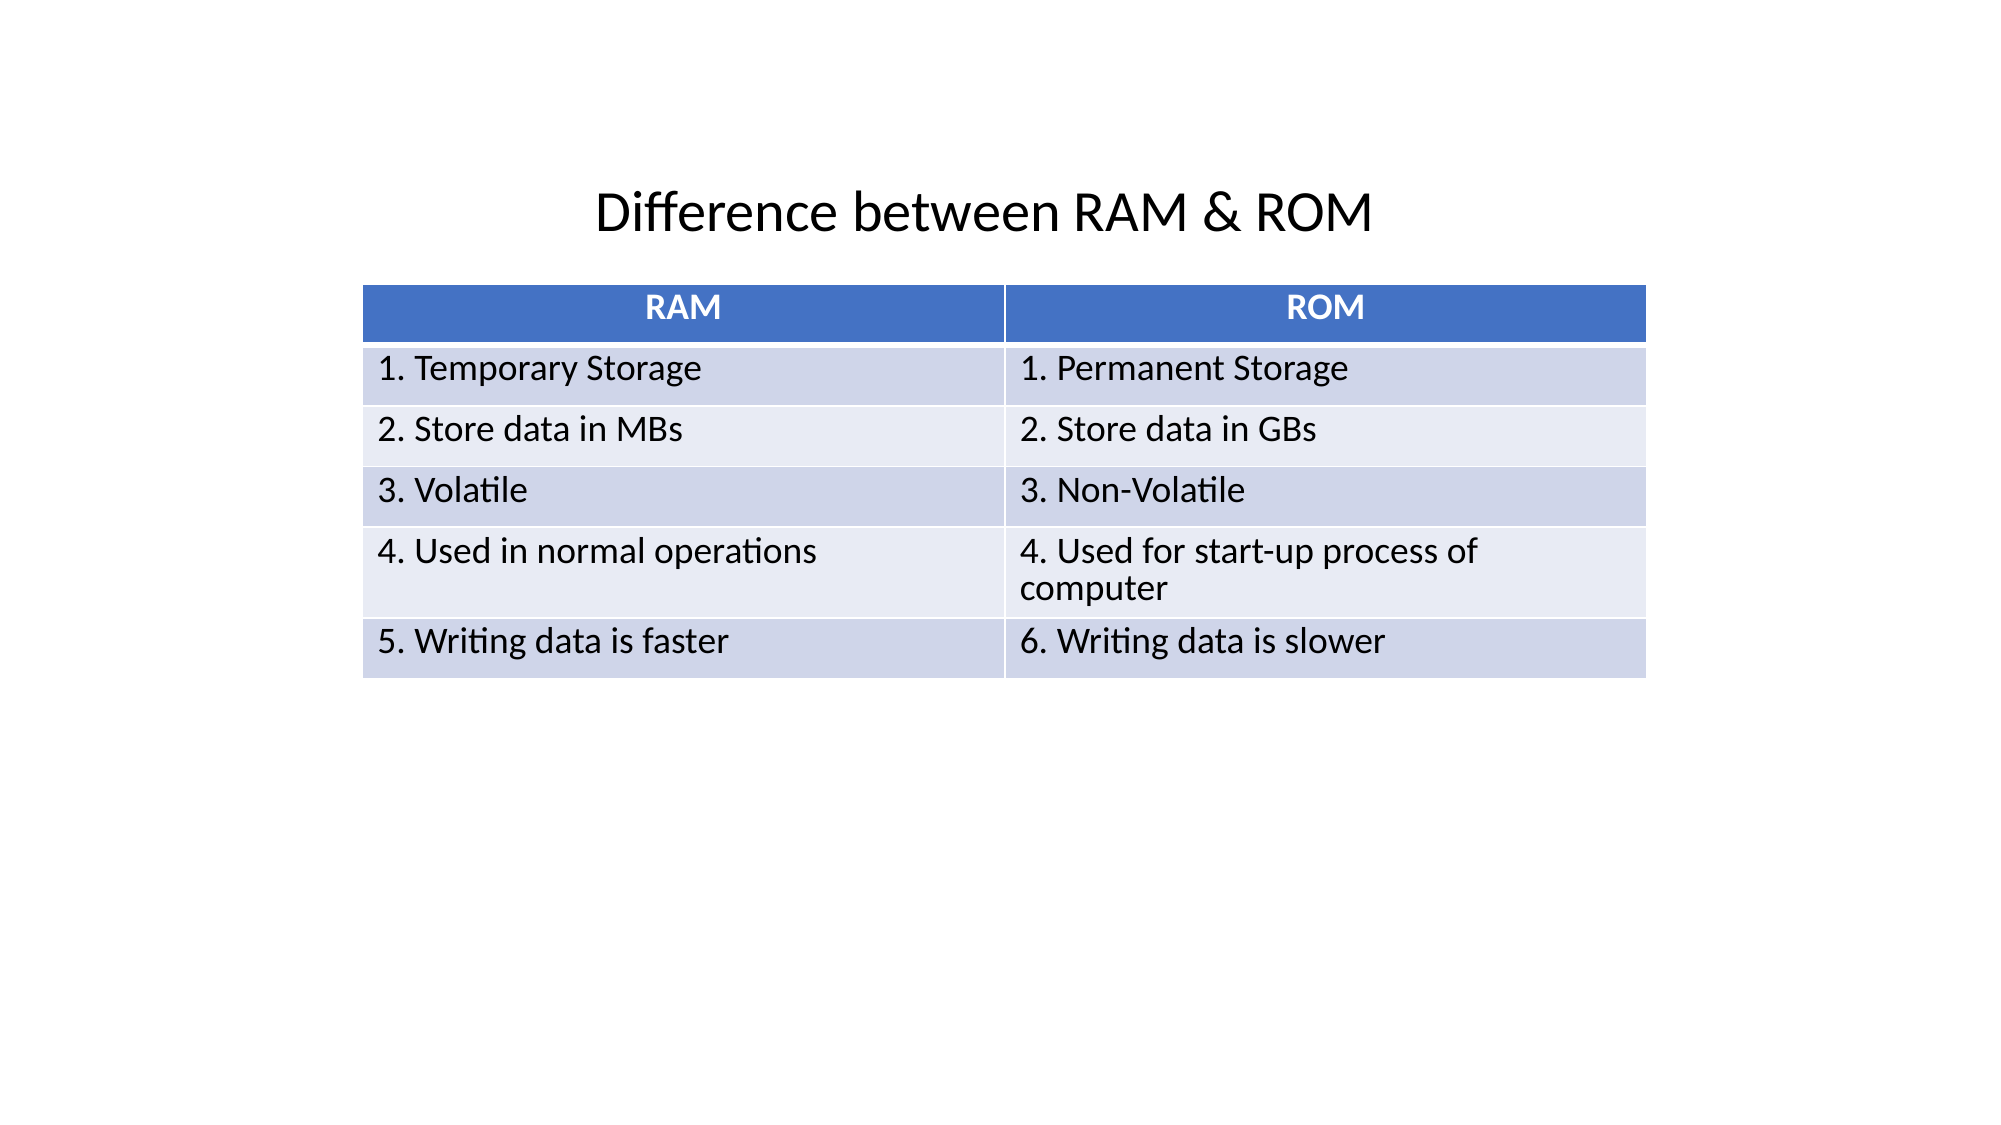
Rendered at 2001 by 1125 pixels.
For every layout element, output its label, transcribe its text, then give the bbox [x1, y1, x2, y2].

list Difference between RAM & ROM [122, 165, 1848, 880]
